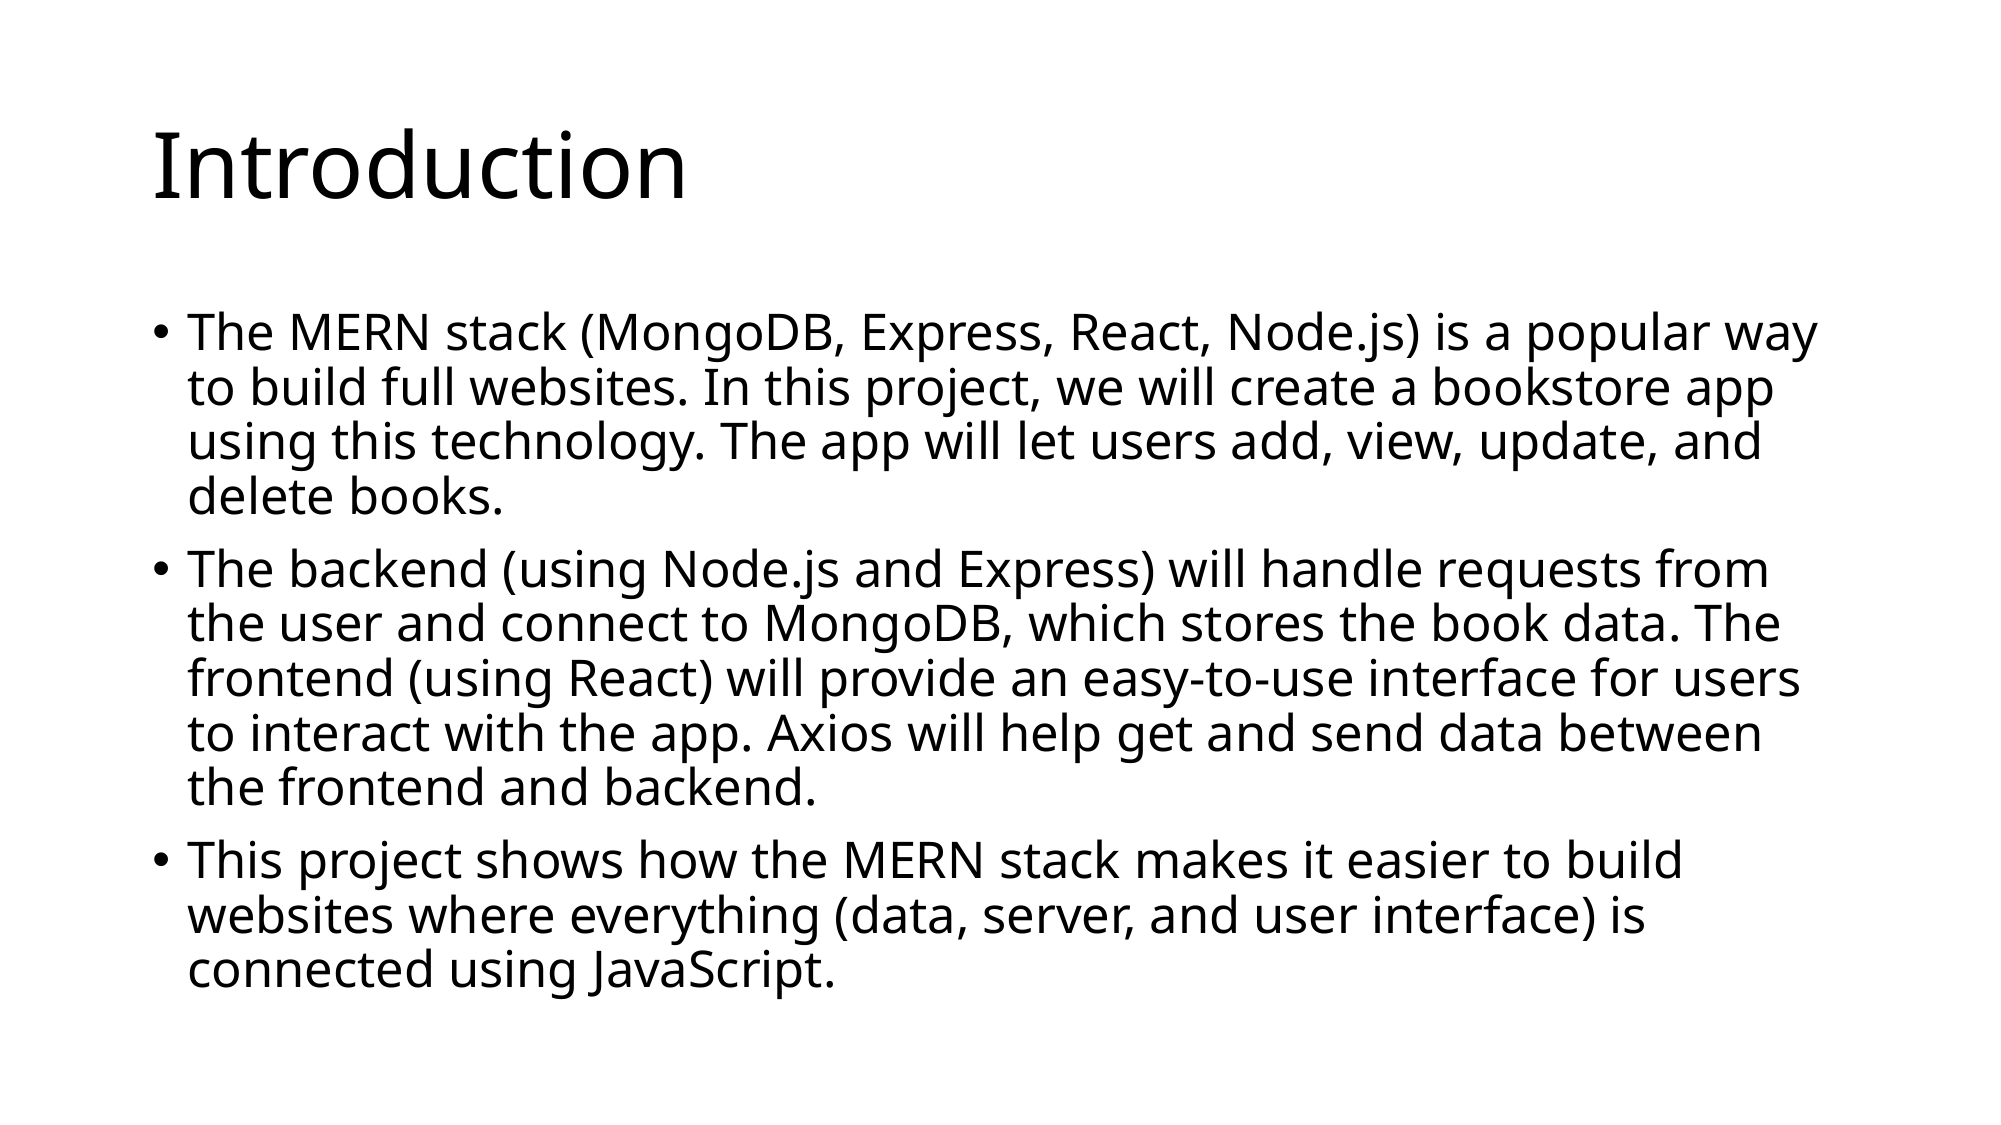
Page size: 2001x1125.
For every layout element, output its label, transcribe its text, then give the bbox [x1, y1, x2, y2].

list The MERN stack (MongoDB, Express, React, Node.js) is a popular way to build full websites. In this project, we will create a bookstore app using this technology. The app will let users add, view, update, and delete books. The backend (using Node.js and Express) will handle requests from the user and connect to MongoDB, which stores the book data. The frontend (using React) will provide an easy-to-use interface for users to interact with the app. Axios will help get and send data between the frontend and backend. This project shows how the MERN stack makes it easier to build websites where everything (data, server, and user interface) is connected using JavaScript. [137, 299, 1863, 1014]
title Introduction [137, 59, 1863, 278]
